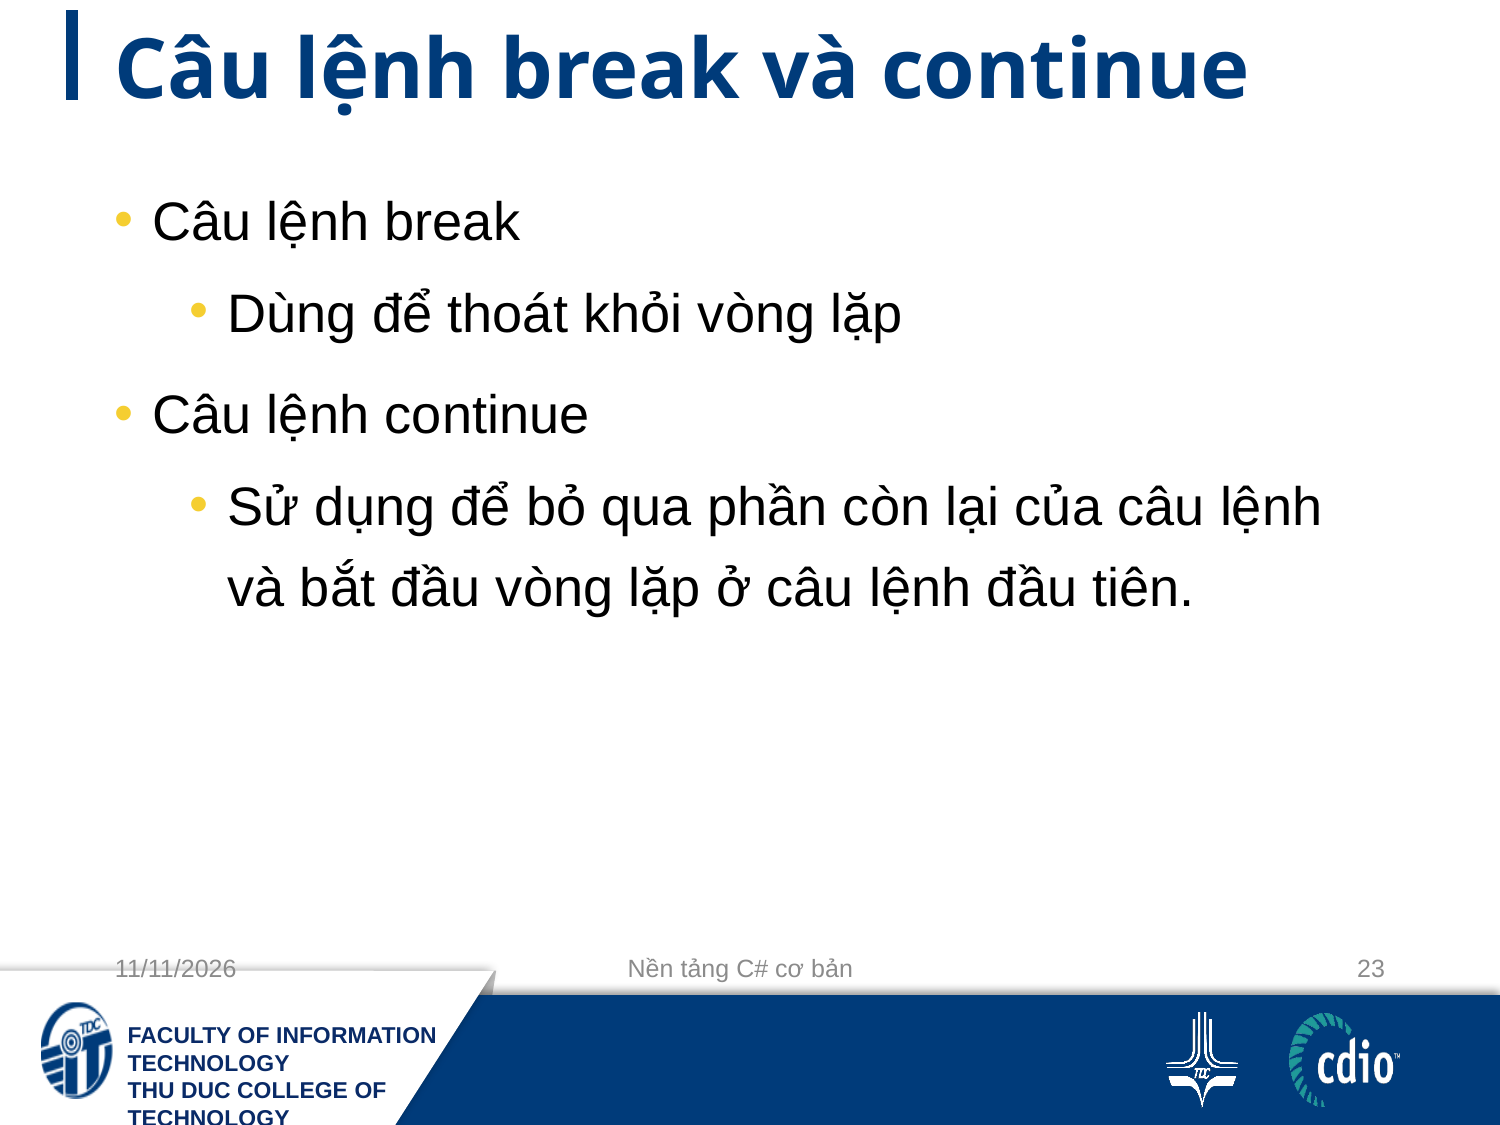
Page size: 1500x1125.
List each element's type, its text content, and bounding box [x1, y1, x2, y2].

picture [1166, 1012, 1238, 1109]
picture [318, 1090, 327, 1096]
picture [257, 1090, 266, 1096]
title Câu lệnh break và continue [99, 5, 1394, 138]
picture [202, 1090, 209, 1096]
picture [41, 1001, 340, 1099]
slide_number 23 [1062, 937, 1400, 998]
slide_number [99, 937, 438, 998]
list Câu lệnh break Dùng để thoát khỏi vòng lặp Câu lệnh continue Sử dụng để bỏ qua phần còn lại của câu lệnh và bắt đầu vòng lặp ở câu lệnh đầu tiên. [99, 162, 1394, 882]
footer Nền tảng C# cơ bản [487, 937, 994, 998]
picture [163, 1090, 170, 1096]
picture [1289, 1013, 1400, 1107]
